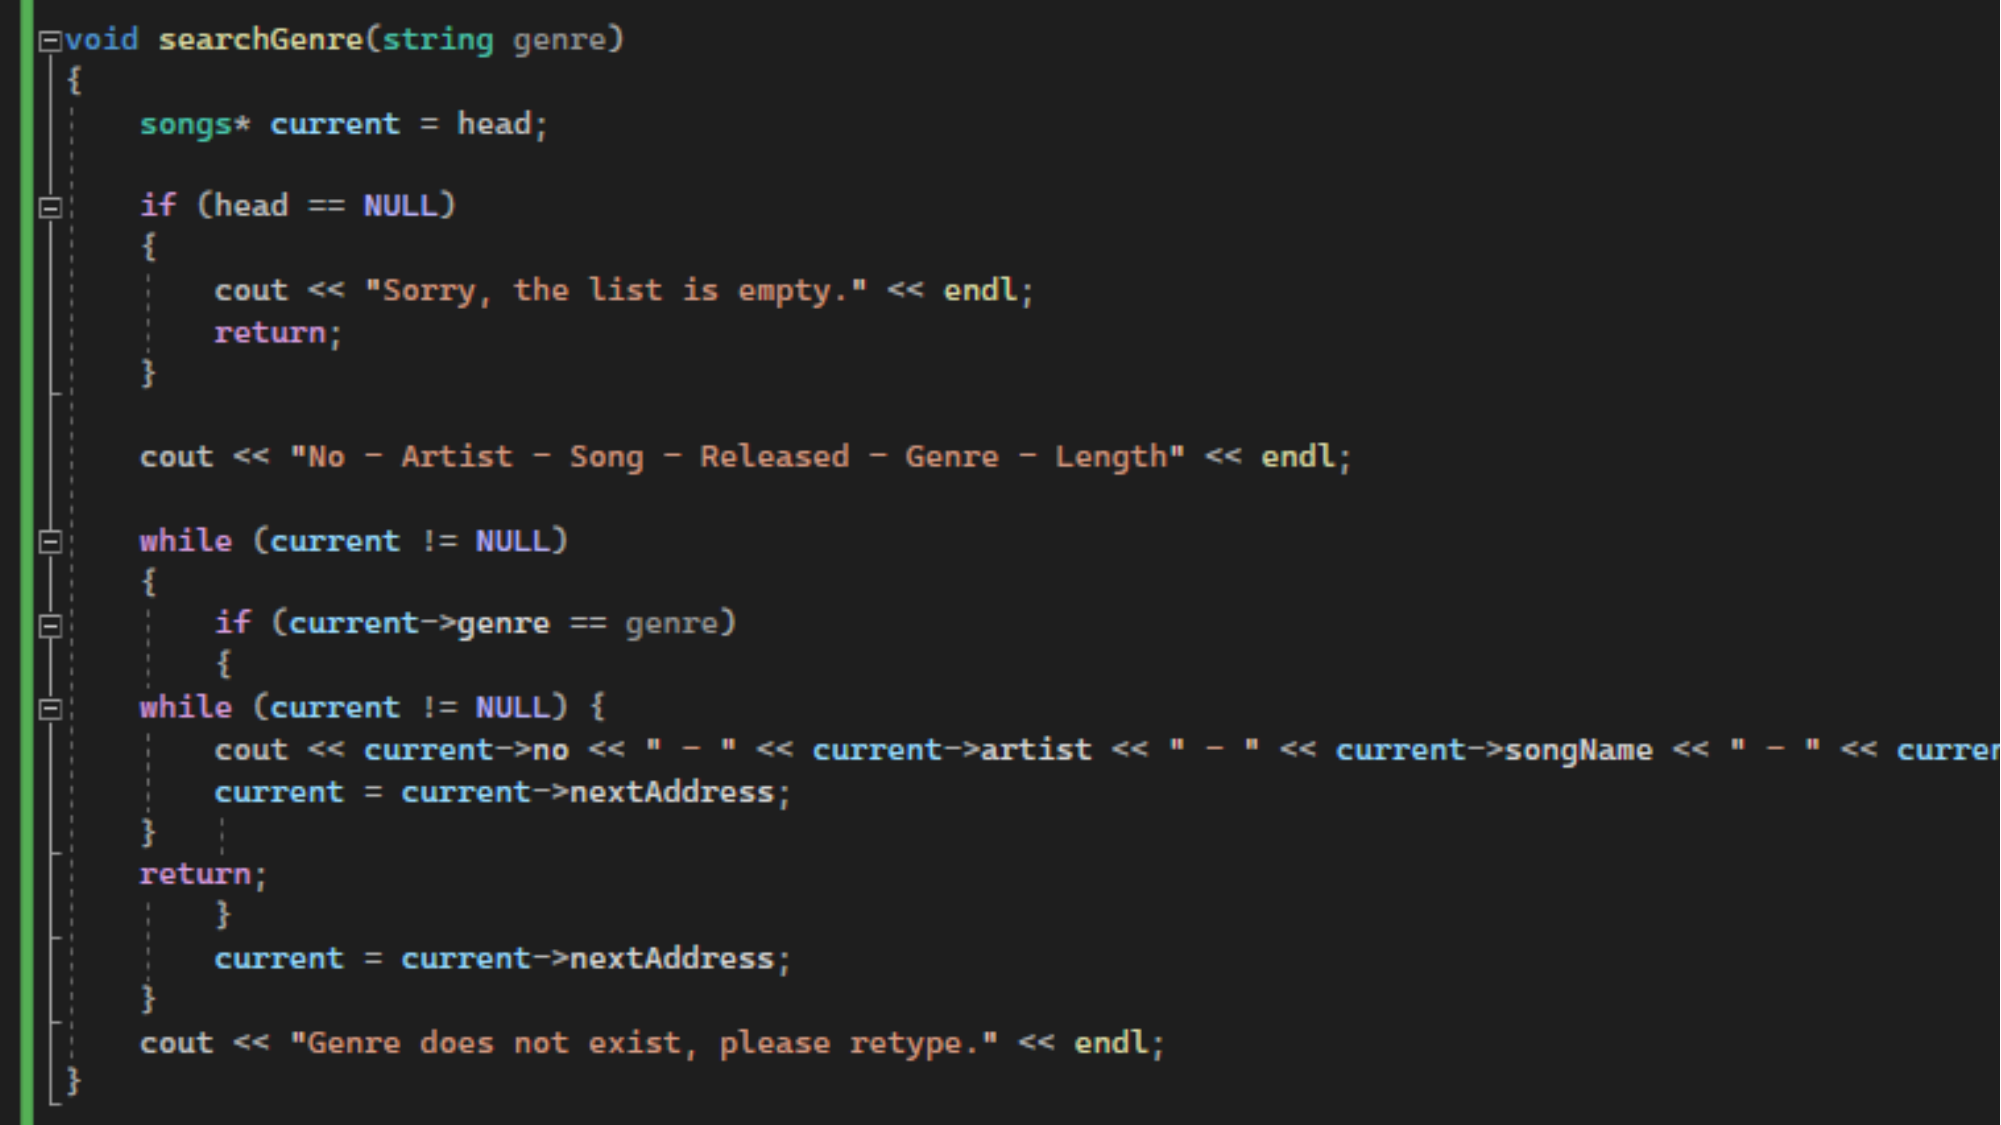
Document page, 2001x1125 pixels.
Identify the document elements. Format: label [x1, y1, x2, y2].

list [0, 0, 2000, 1125]
